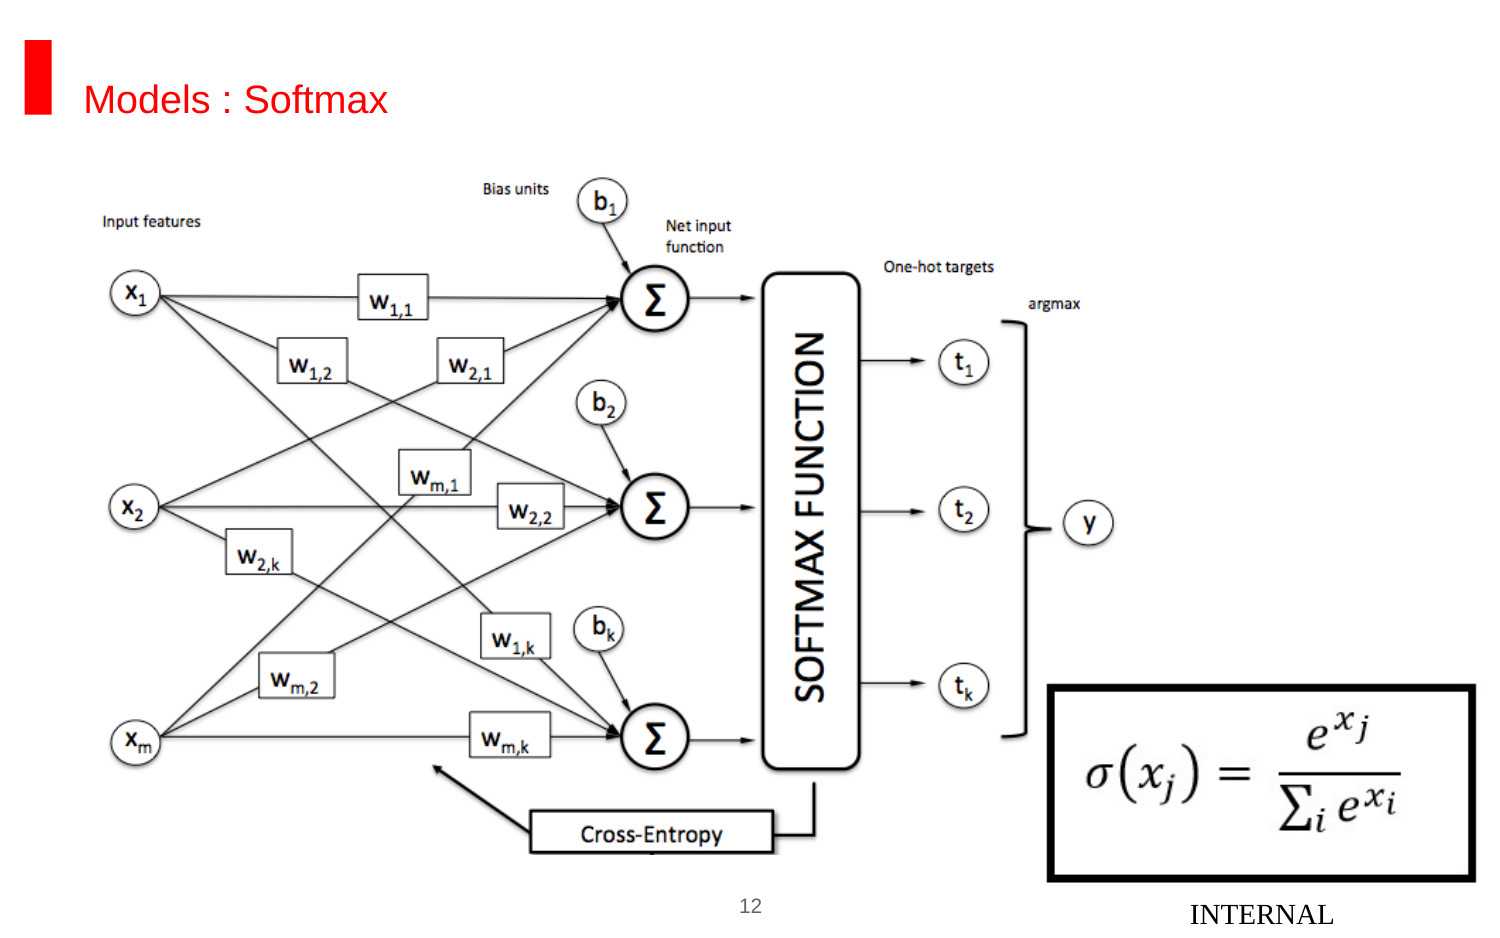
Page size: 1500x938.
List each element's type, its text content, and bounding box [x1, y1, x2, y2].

picture [100, 154, 1481, 886]
title Models : Softmax [83, 49, 1438, 125]
footer INTERNAL [1025, 887, 1500, 938]
